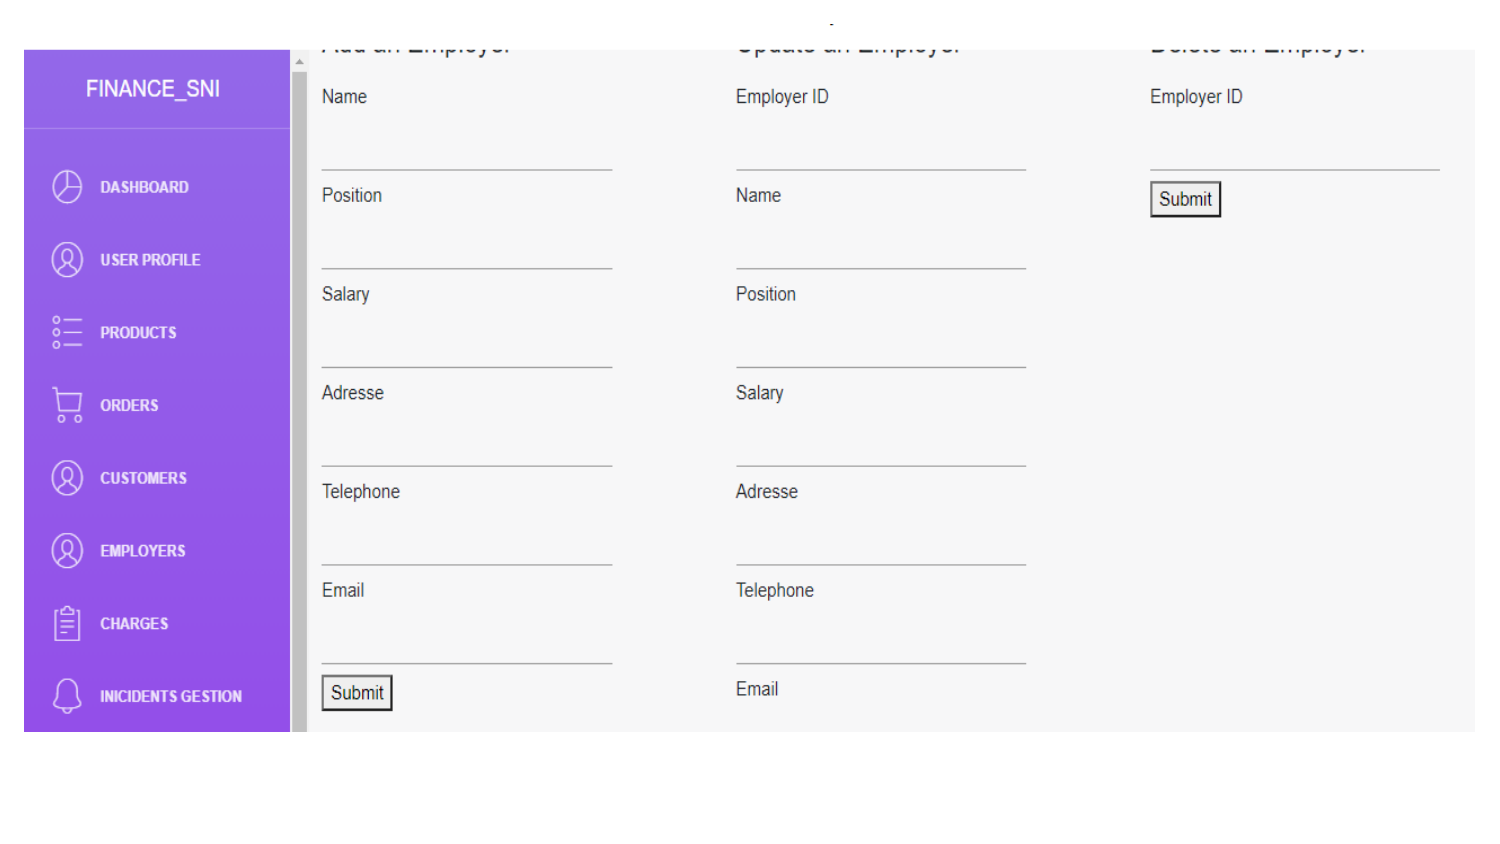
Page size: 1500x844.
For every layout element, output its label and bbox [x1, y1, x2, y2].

picture [24, 24, 1476, 732]
